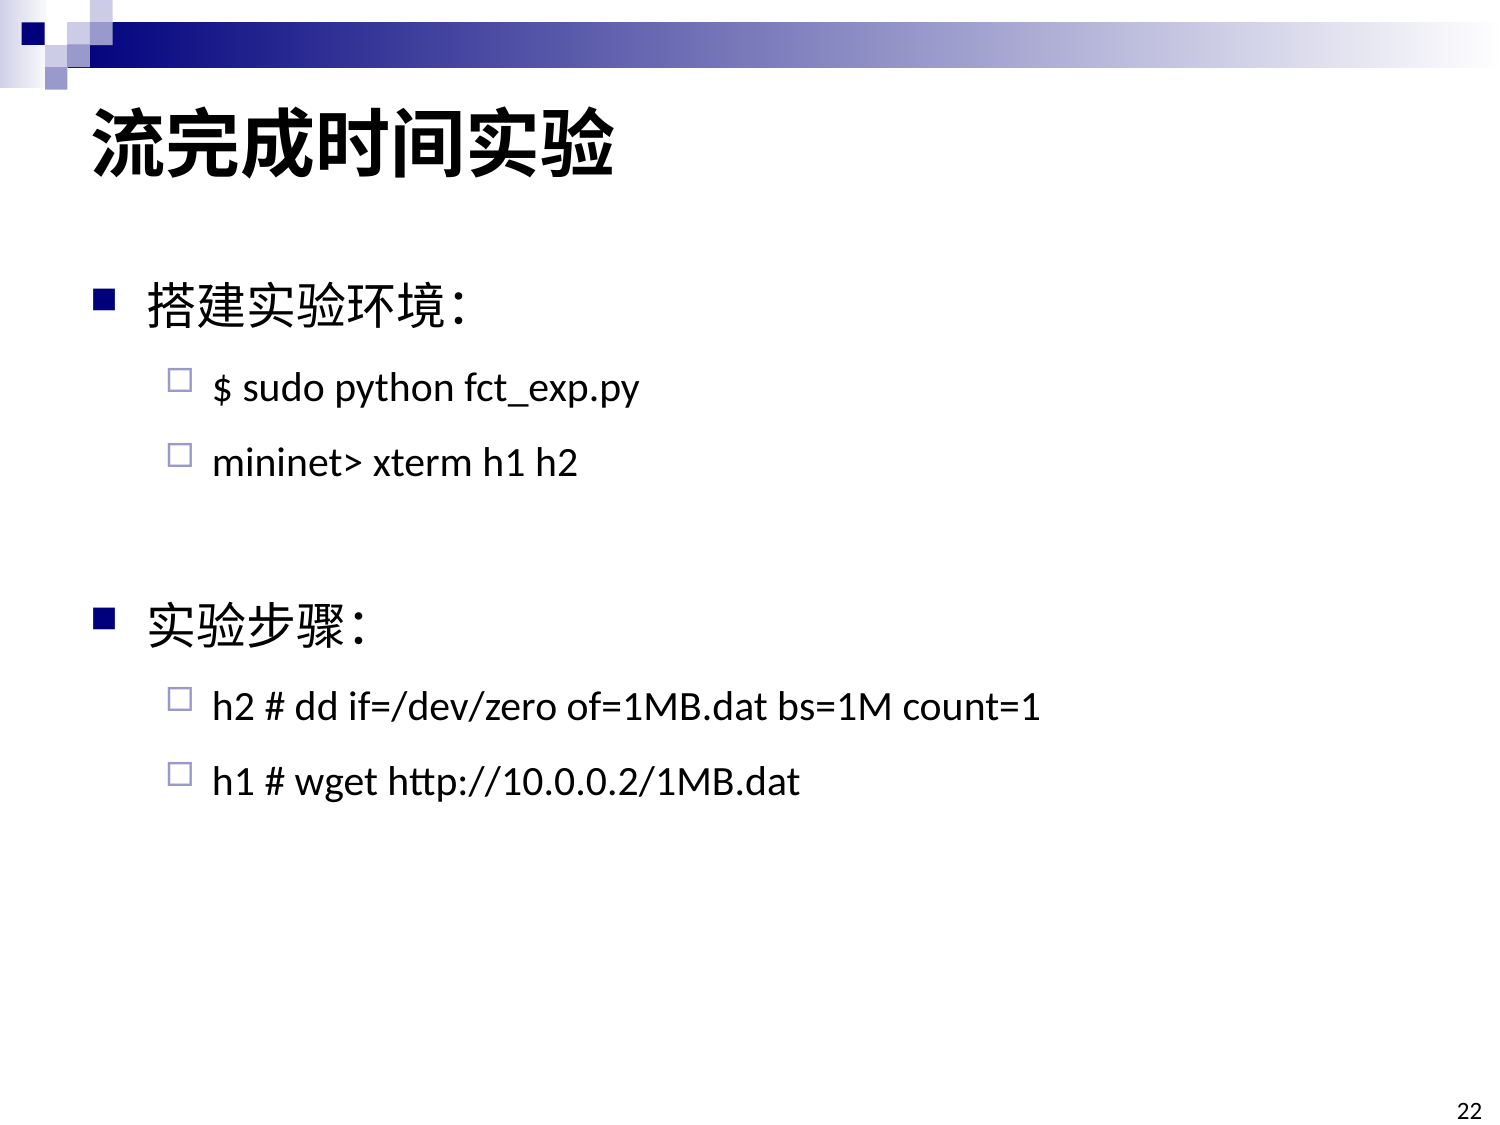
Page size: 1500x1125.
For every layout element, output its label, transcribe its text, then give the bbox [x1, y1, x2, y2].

slide_number 22 [1448, 1100, 1483, 1125]
title 流完成时间实验 [75, 75, 1425, 209]
list 搭建实验环境： $ sudo python fct_exp.py mininet> xterm h1 h2 实验步骤： h2 # dd if=/dev/zero of=1MB.dat bs=1M count=1 h1 # wget http://10.0.0.2/1MB.dat [75, 237, 1425, 1063]
